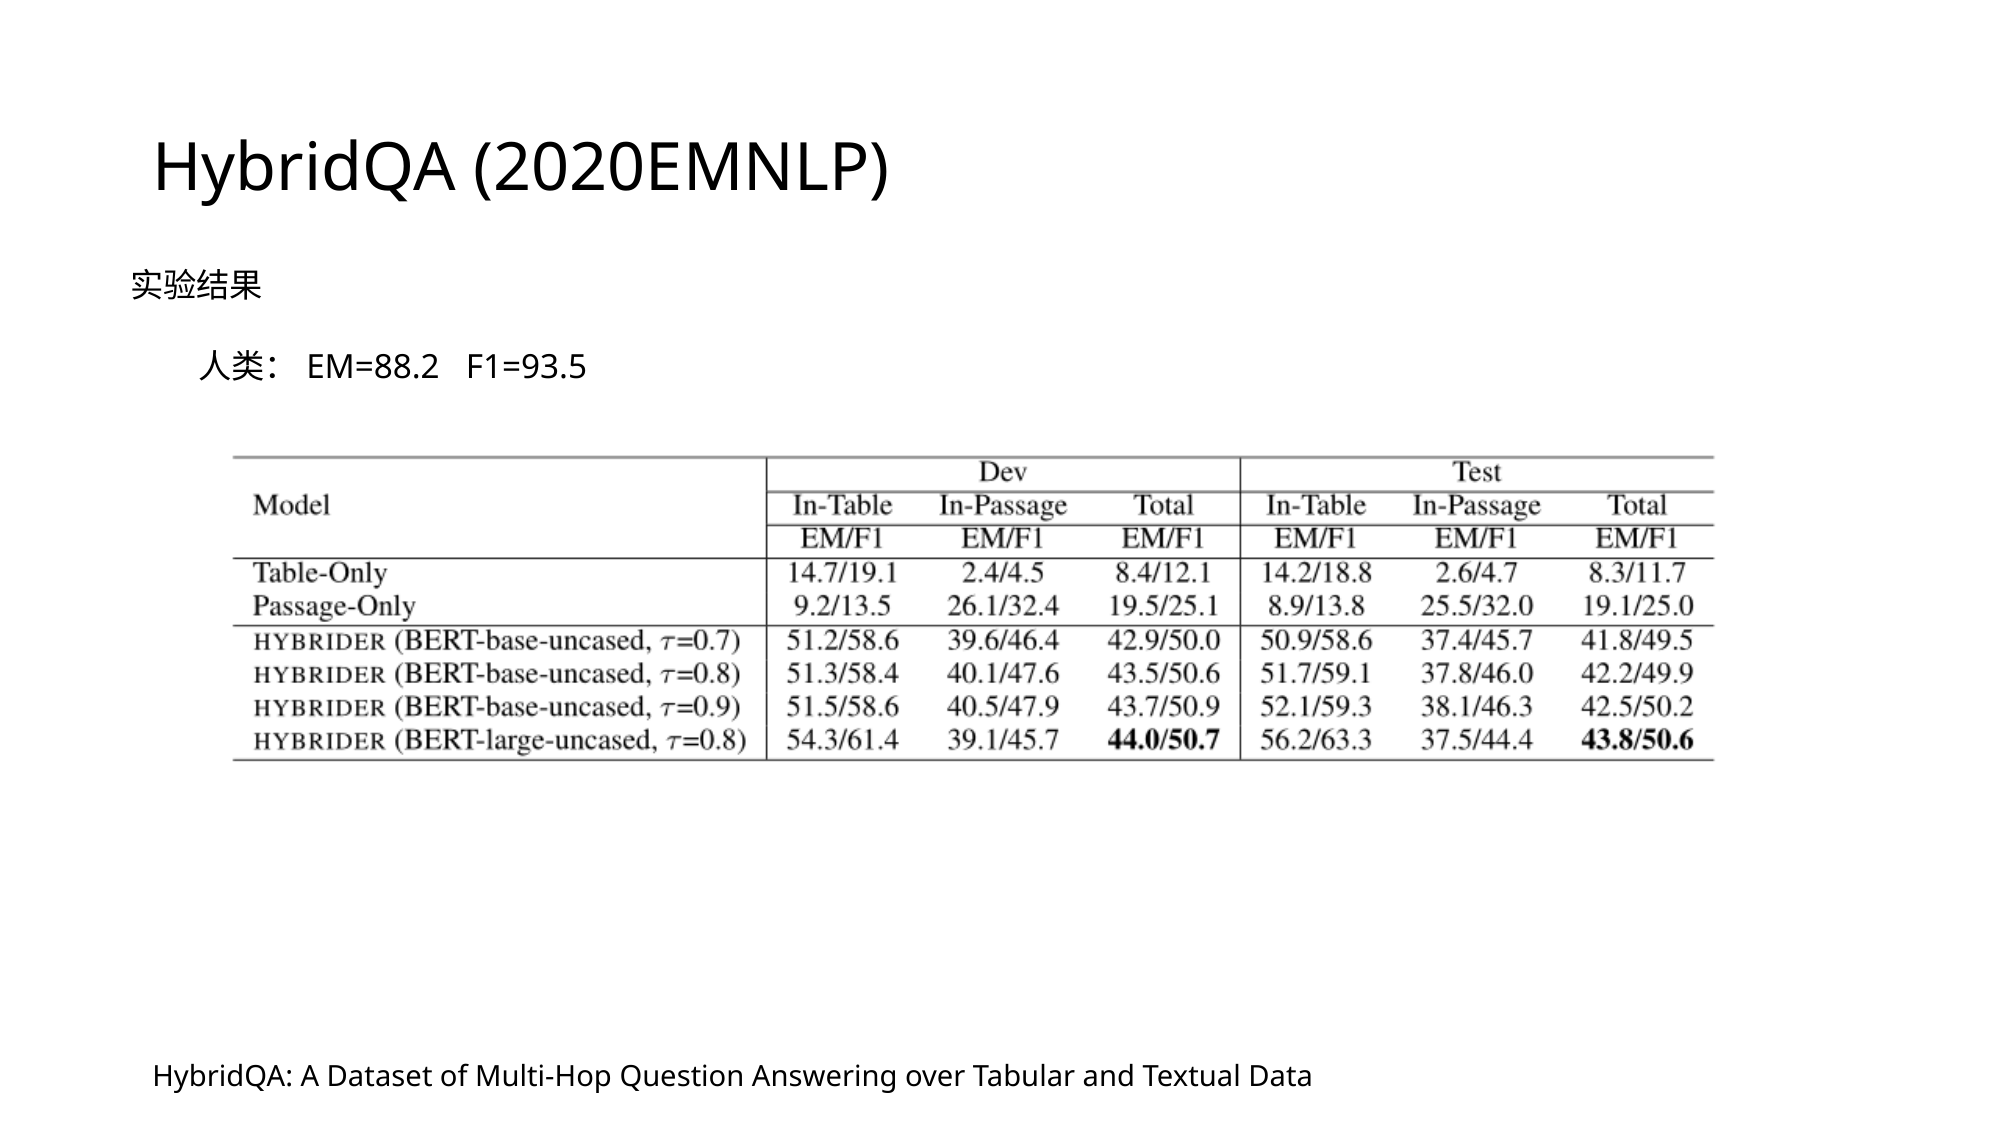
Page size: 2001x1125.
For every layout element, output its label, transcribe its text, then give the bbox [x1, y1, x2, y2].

picture [208, 442, 1748, 791]
title HybridQA (2020EMNLP) [137, 120, 1863, 217]
text_box HybridQA: A Dataset of Multi-Hop Question Answering over Tabular and Textual Data [137, 1049, 1989, 1100]
list 实验结果 人类：EM=88.2 F1=93.5 [115, 237, 1841, 1017]
